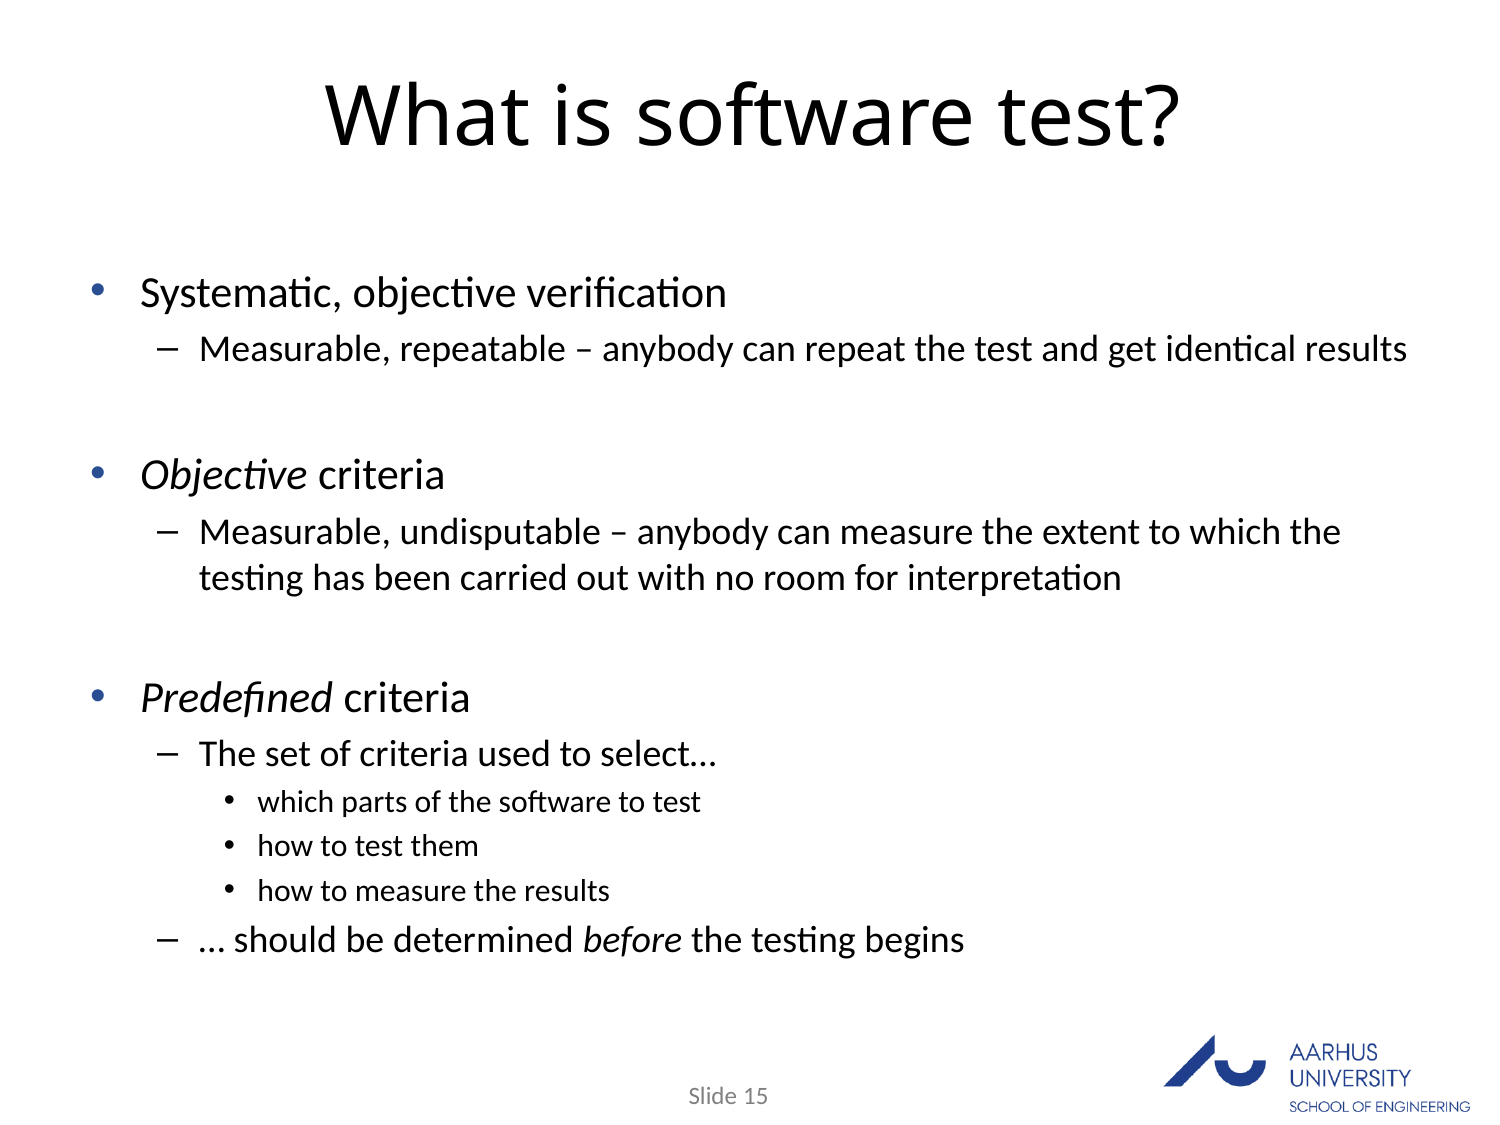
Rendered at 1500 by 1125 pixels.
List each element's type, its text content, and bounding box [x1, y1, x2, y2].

list Systematic, objective verification Measurable, repeatable – anybody can repeat the test and get identical results Objective criteria Measurable, undisputable – anybody can measure the extent to which the testing has been carried out with no room for interpretation Predefined criteria The set of criteria used to select… which parts of the software to test how to test them how to measure the results … should be determined before the testing begins [75, 255, 1425, 1024]
title What is software test? [76, 39, 1430, 185]
picture [1163, 1034, 1470, 1112]
